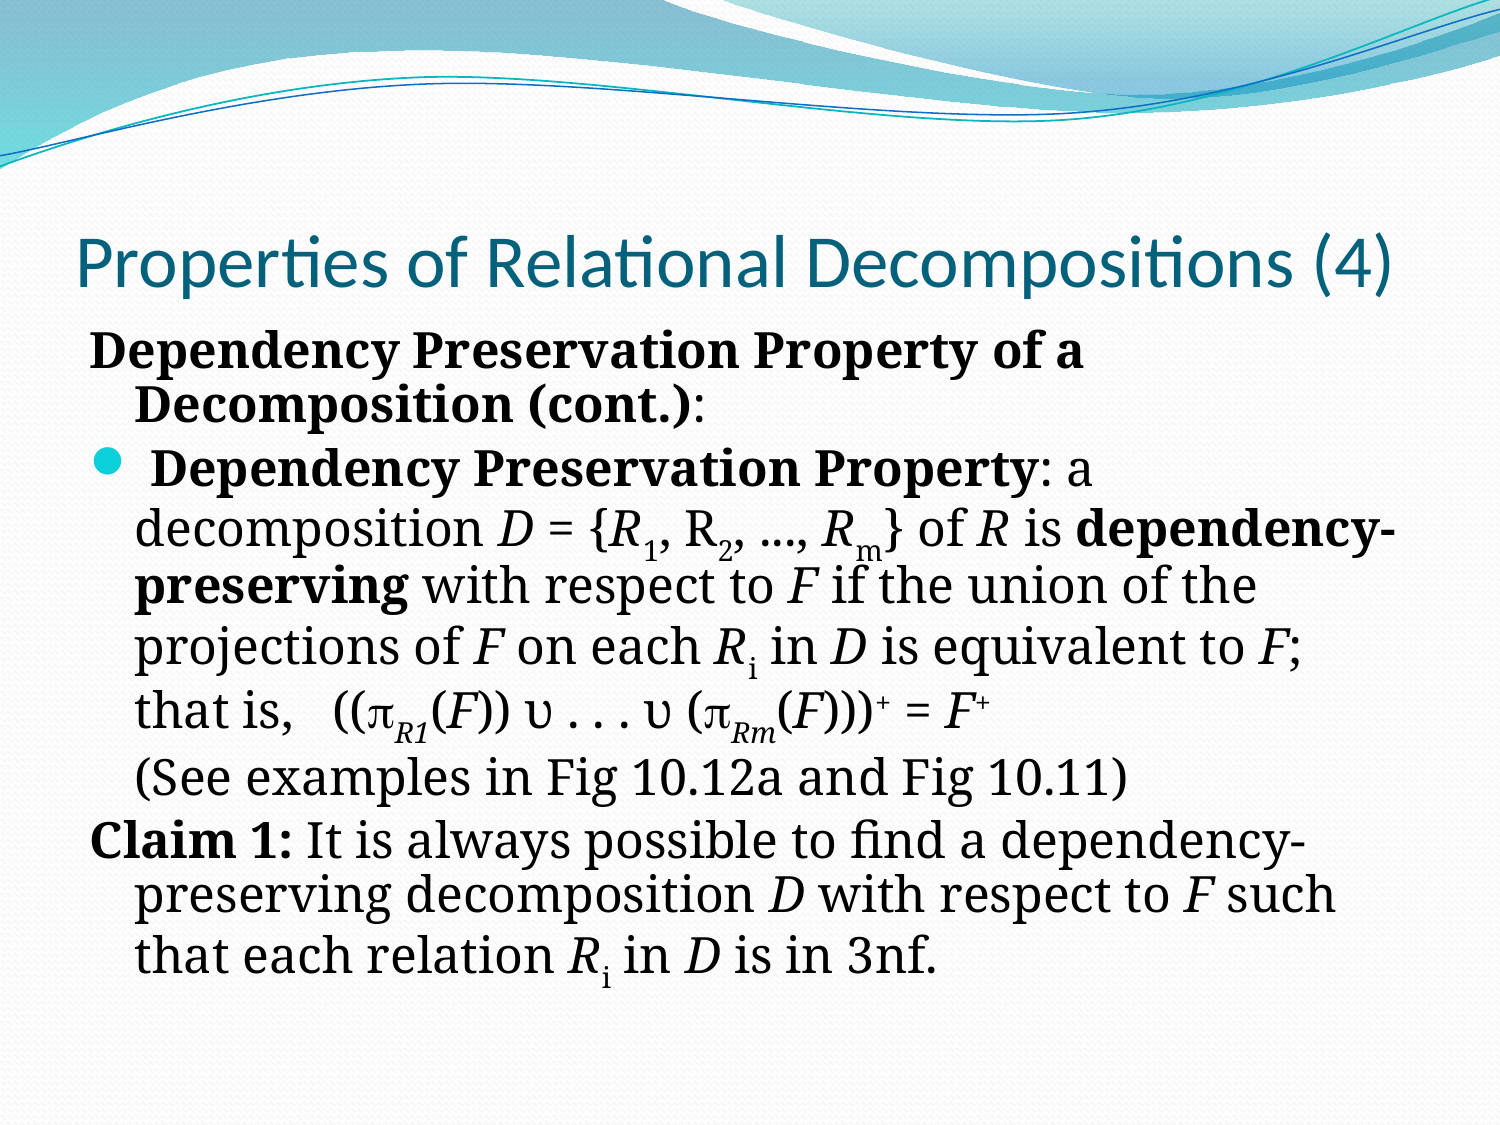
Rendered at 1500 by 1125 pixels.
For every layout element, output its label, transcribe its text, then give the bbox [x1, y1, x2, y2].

title Properties of Relational Decompositions (4) [75, 115, 1425, 303]
list Dependency Preservation Property of a Decomposition (cont.): Dependency Preservation Property: a decomposition D = {R1, R2, ..., Rm} of R is dependency-preserving with respect to F if the union of the projections of F on each Ri in D is equivalent to F; that is, ((R1(F)) υ . . . υ (Rm(F)))+ = F+ (See examples in Fig 10.12a and Fig 10.11) Claim 1: It is always possible to find a dependency-preserving decomposition D with respect to F such that each relation Ri in D is in 3nf. [75, 317, 1425, 1038]
